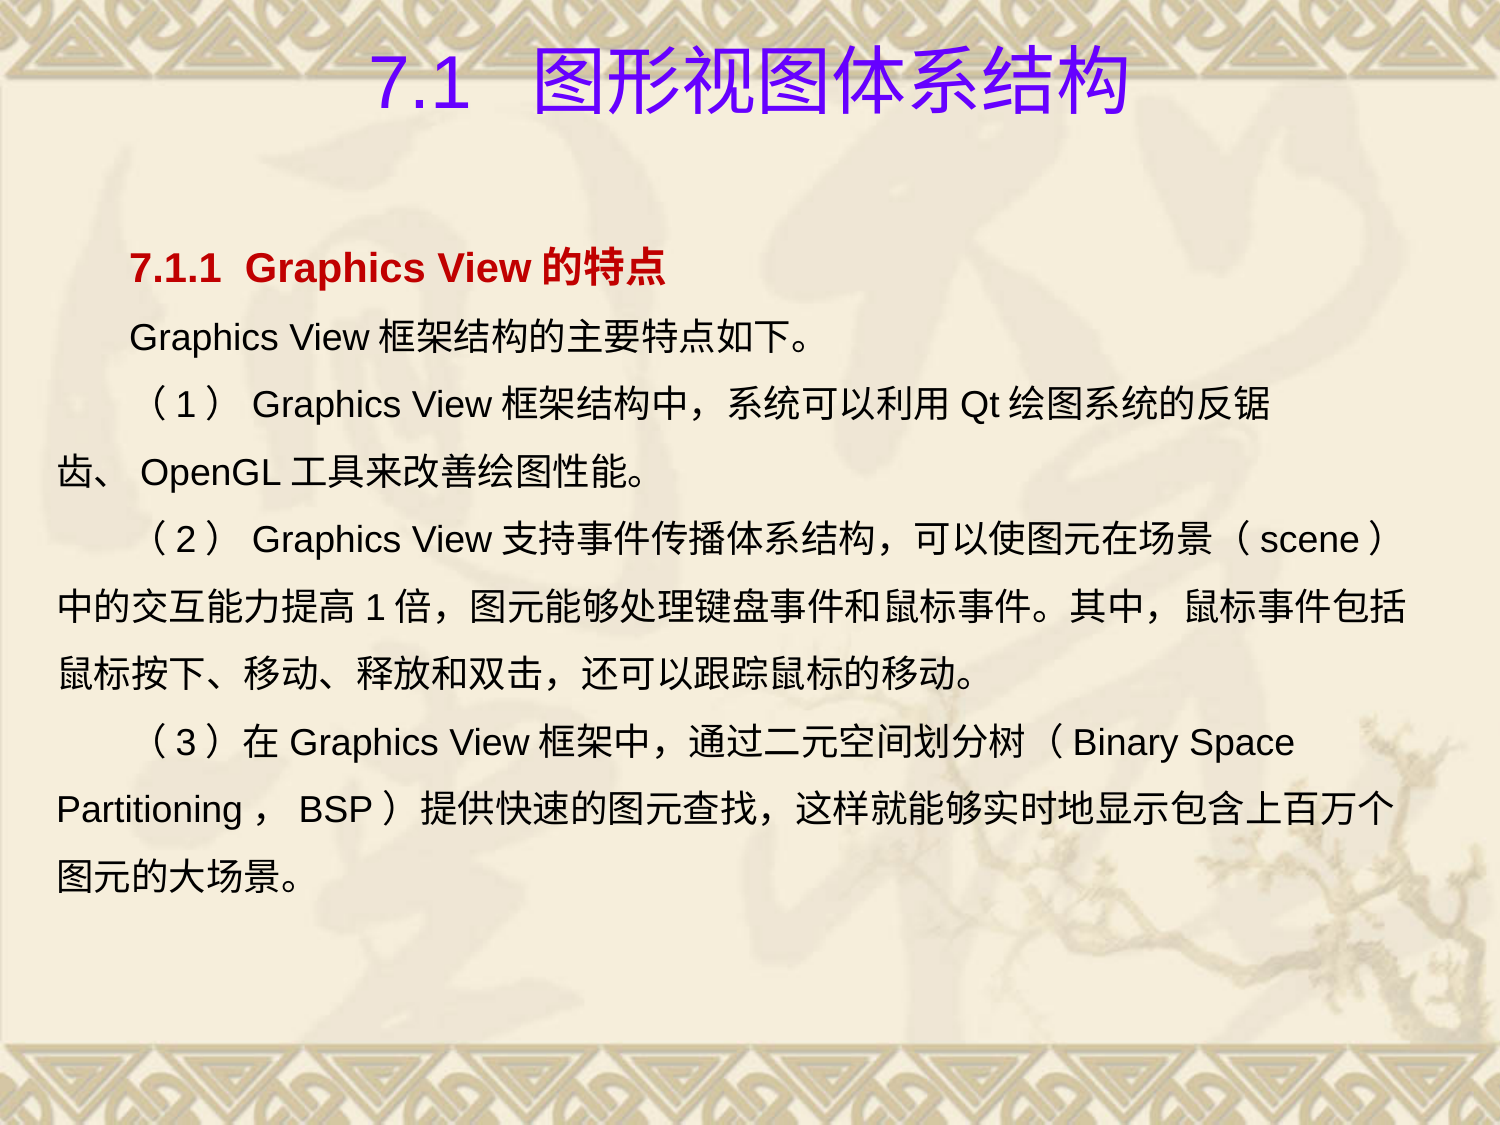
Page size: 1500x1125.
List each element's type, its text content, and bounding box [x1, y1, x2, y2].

text_box 7.1.1 Graphics View的特点 Graphics View框架结构的主要特点如下。 （1）Graphics View框架结构中，系统可以利用Qt绘图系统的反锯齿、OpenGL工具来改善绘图性能。 （2）Graphics View支持事件传播体系结构，可以使图元在场景（scene）中的交互能力提高1倍，图元能够处理键盘事件和鼠标事件。其中，鼠标事件包括鼠标按下、移动、释放和双击，还可以跟踪鼠标的移动。 （3）在Graphics View框架中，通过二元空间划分树（Binary Space Partitioning，BSP）提供快速的图元查找，这样就能够实时地显示包含上百万个图元的大场景。 [41, 208, 1447, 973]
title 7.1 图形视图体系结构 [49, 7, 1451, 149]
picture [0, 0, 1500, 1125]
